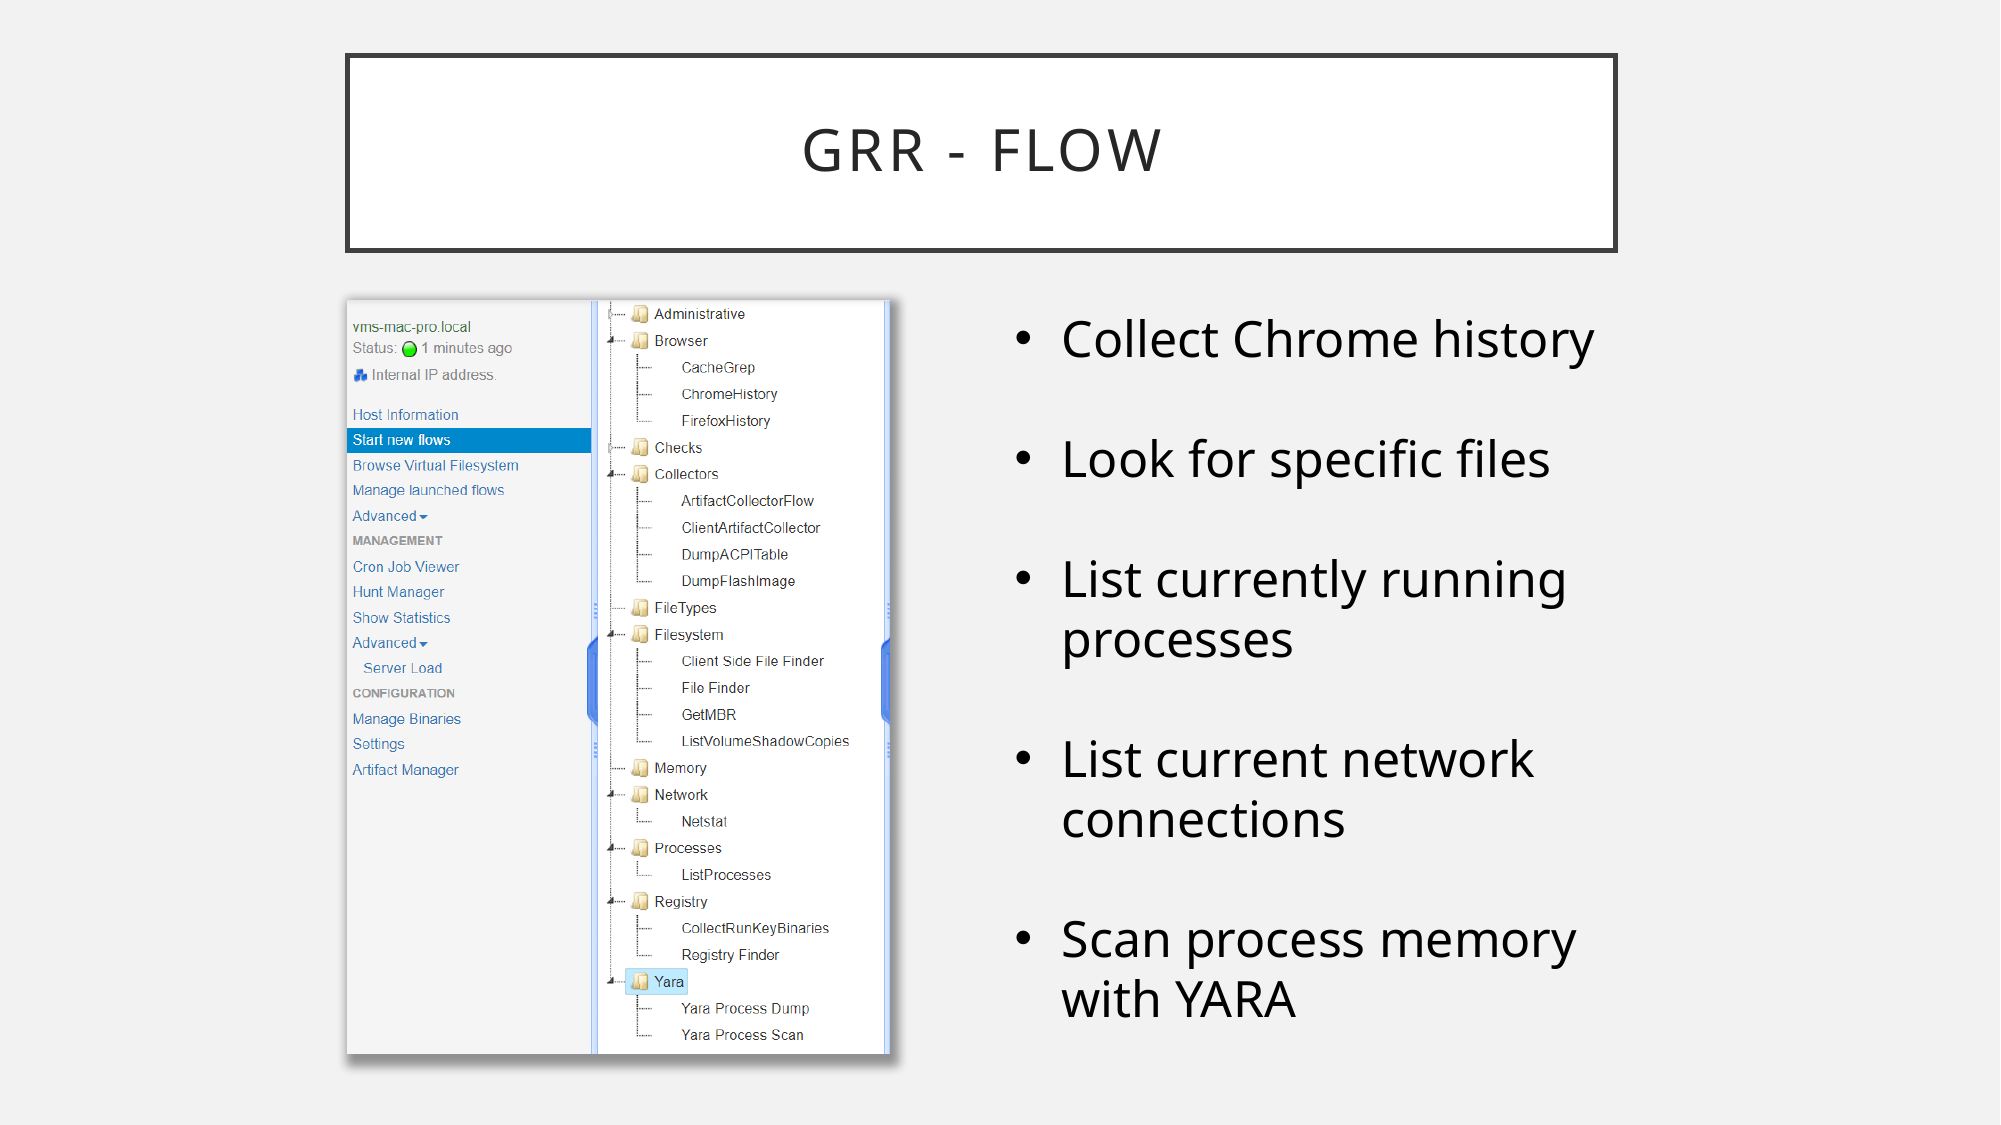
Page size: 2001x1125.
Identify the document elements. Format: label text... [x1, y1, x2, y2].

title GRR - FLOW [345, 53, 1618, 253]
picture [420, 435, 427, 444]
text_box Collect Chrome history Look for specific files List currently running processes List current network connections Scan process memory with YARA [999, 300, 1620, 1036]
picture [347, 300, 890, 1054]
